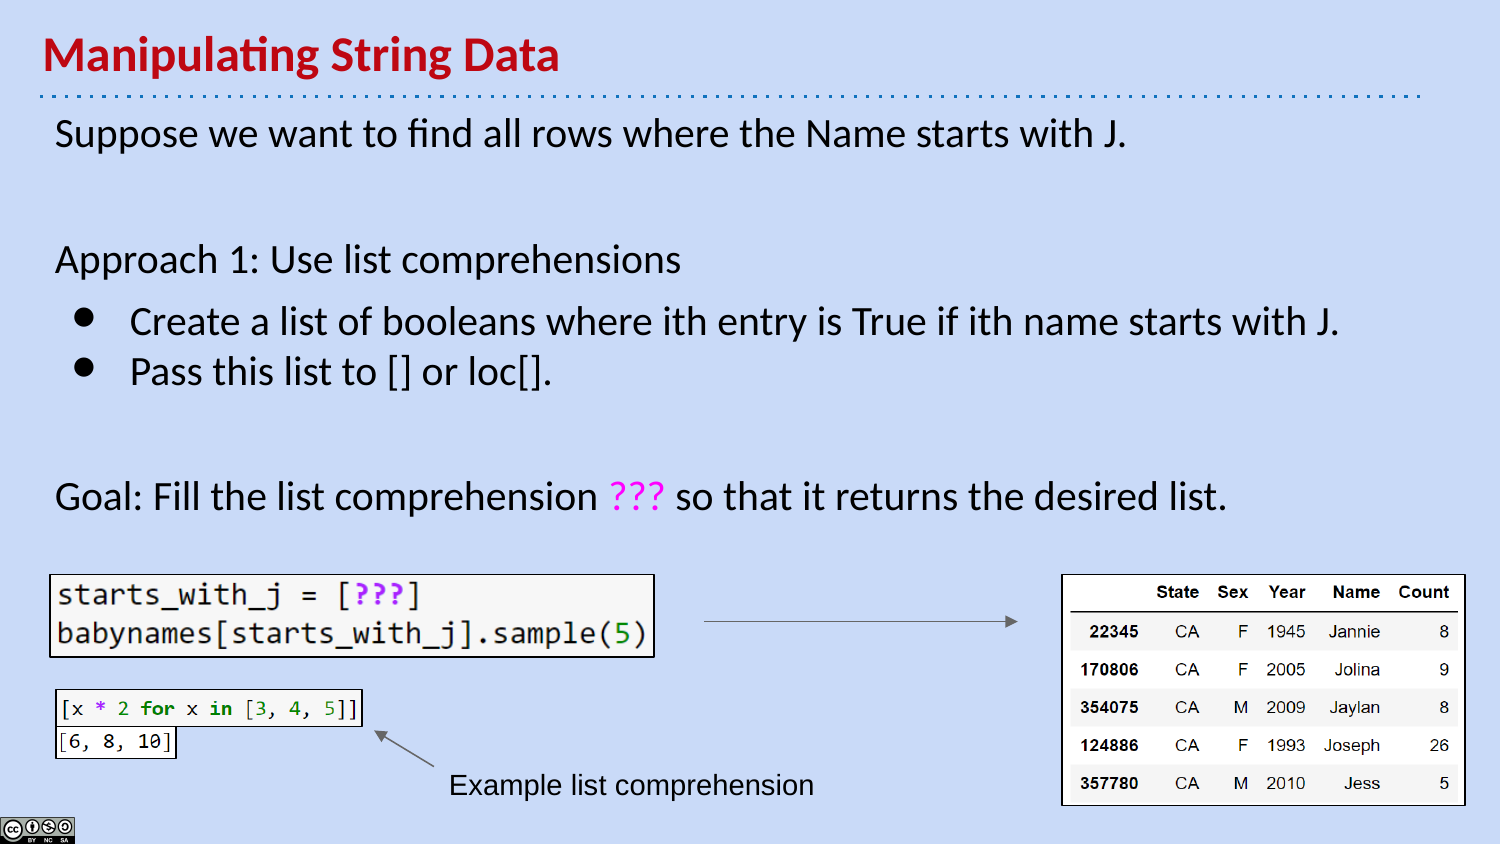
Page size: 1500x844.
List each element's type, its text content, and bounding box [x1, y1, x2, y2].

text_box Example list comprehension [433, 751, 833, 782]
picture [56, 689, 362, 758]
picture [1062, 574, 1465, 806]
picture [0, 817, 75, 844]
title Manipulating String Data [27, 15, 1378, 97]
picture [50, 574, 654, 657]
list Suppose we want to find all rows where the Name starts with J. Approach 1: Use list comprehensions Create a list of booleans where ith entry is True if ith name starts with J. Pass this list to [] or loc[]. Goal: Fill the list comprehension ??? so that it returns the desired list. [39, 91, 1425, 773]
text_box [373, 730, 435, 767]
